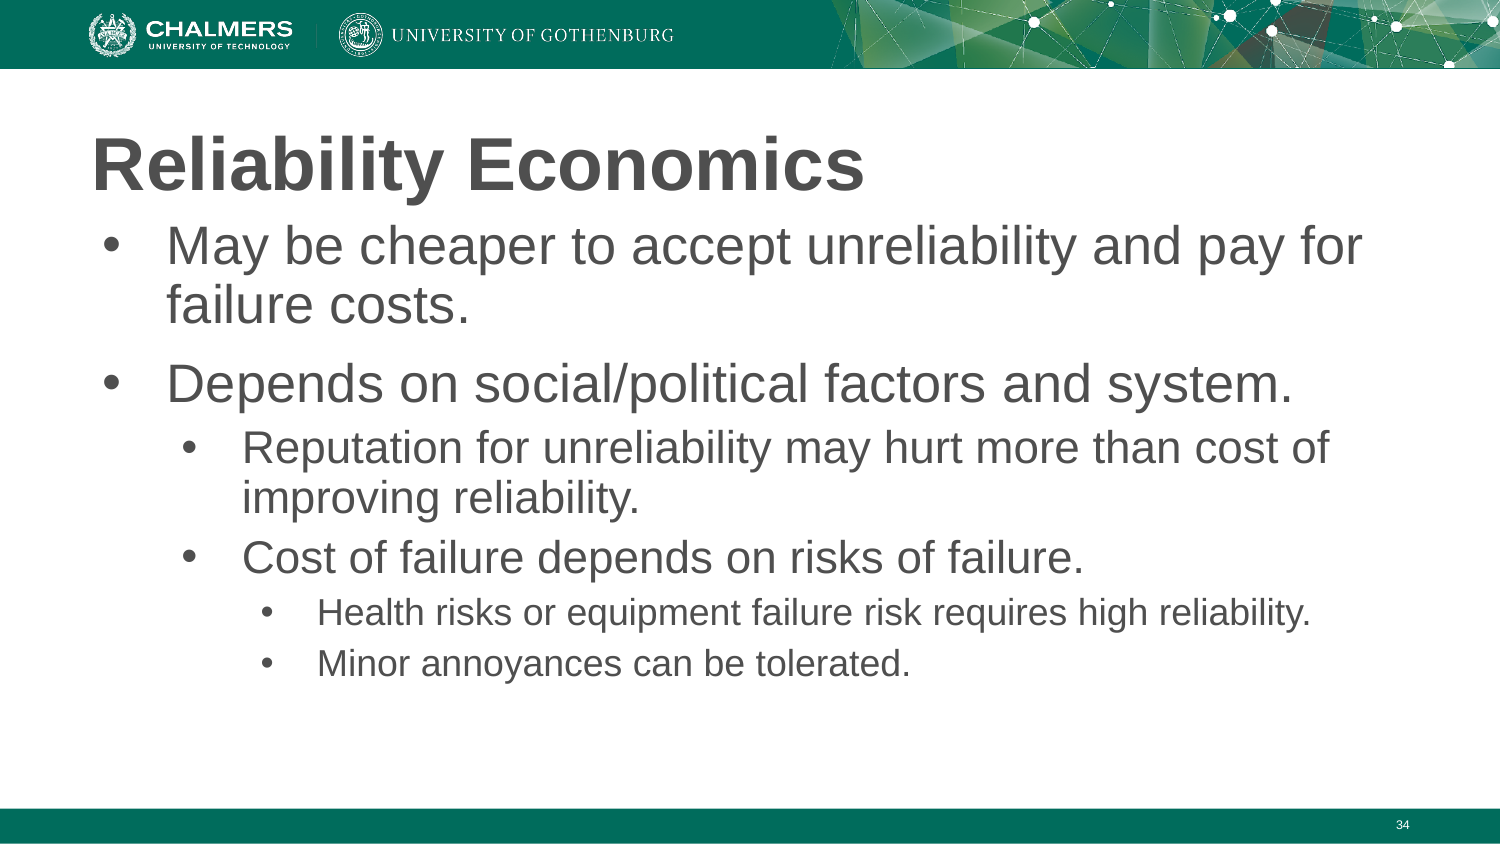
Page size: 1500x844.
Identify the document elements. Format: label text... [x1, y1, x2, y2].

title Reliability Economics [76, 100, 1425, 210]
slide_number ‹#› [1074, 809, 1425, 844]
picture [64, 0, 696, 85]
list May be cheaper to accept unreliability and pay for failure costs. Depends on social/political factors and system. Reputation for unreliability may hurt more than cost of improving reliability. Cost of failure depends on risks of failure. Health risks or equipment failure risk requires high reliability. Minor annoyances can be tolerated. [76, 210, 1425, 782]
picture [759, 0, 1500, 68]
